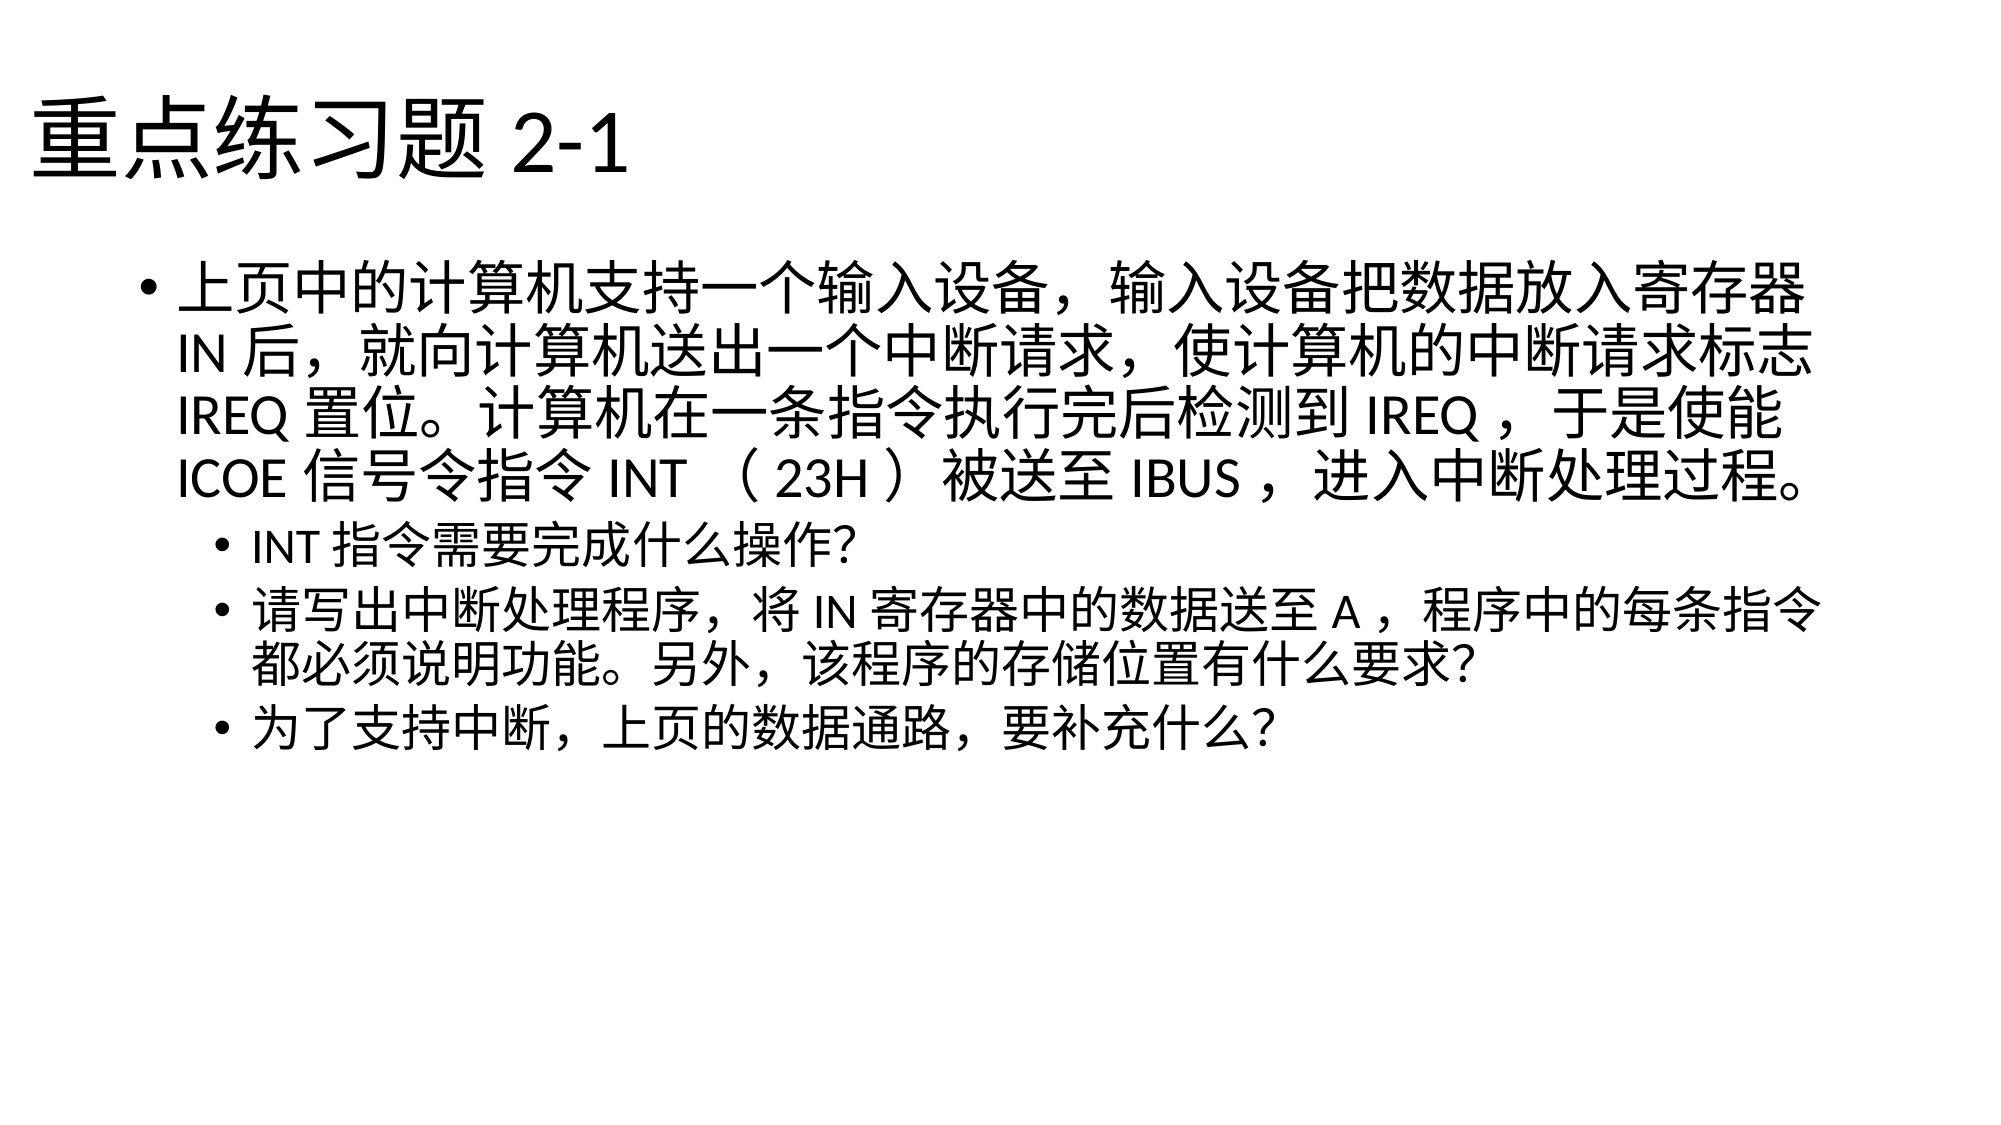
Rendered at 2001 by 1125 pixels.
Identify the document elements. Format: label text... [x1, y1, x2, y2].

title 重点练习题2-1 [14, 34, 1740, 252]
list 上页中的计算机支持一个输入设备，输入设备把数据放入寄存器IN后，就向计算机送出一个中断请求，使计算机的中断请求标志IREQ置位。计算机在一条指令执行完后检测到IREQ，于是使能ICOE信号令指令INT（23H）被送至IBUS，进入中断处理过程。 INT指令需要完成什么操作？ 请写出中断处理程序，将IN寄存器中的数据送至A，程序中的每条指令都必须说明功能。另外，该程序的存储位置有什么要求？ 为了支持中断，上页的数据通路，要补充什么？ [123, 251, 1849, 966]
